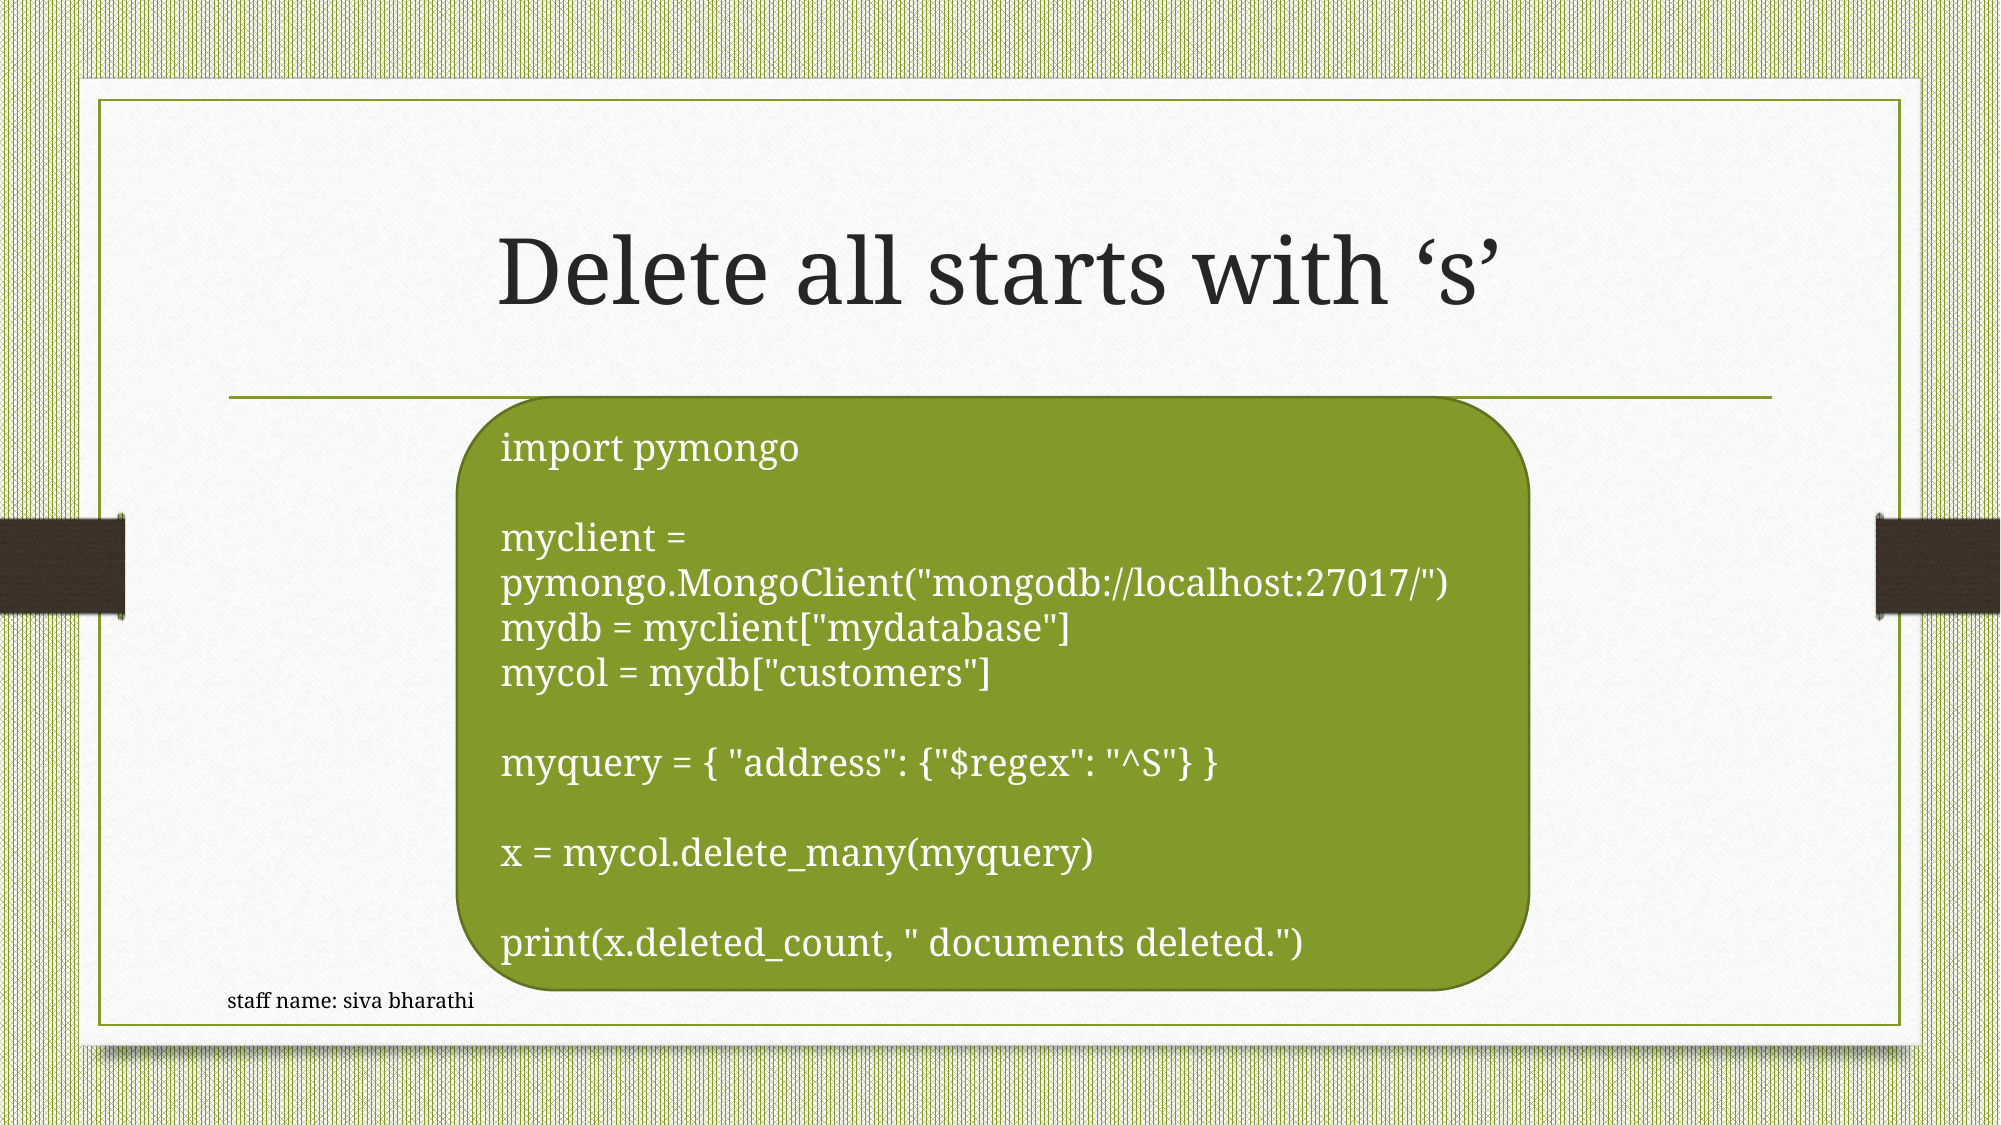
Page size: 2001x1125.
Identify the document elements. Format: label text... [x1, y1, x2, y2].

picture [0, 0, 2001, 1125]
footer staff name: siva bharathi [212, 979, 1411, 1025]
title Delete all starts with ‘s’ [212, 161, 1788, 375]
text_box import pymongo myclient = pymongo.MongoClient("mongodb://localhost:27017/") mydb = myclient["mydatabase"] mycol = mydb["customers"] myquery = { "address": {"$regex": "^S"} } x = mycol.delete_many(myquery) print(x.deleted_count, " documents deleted.") [455, 395, 1531, 992]
